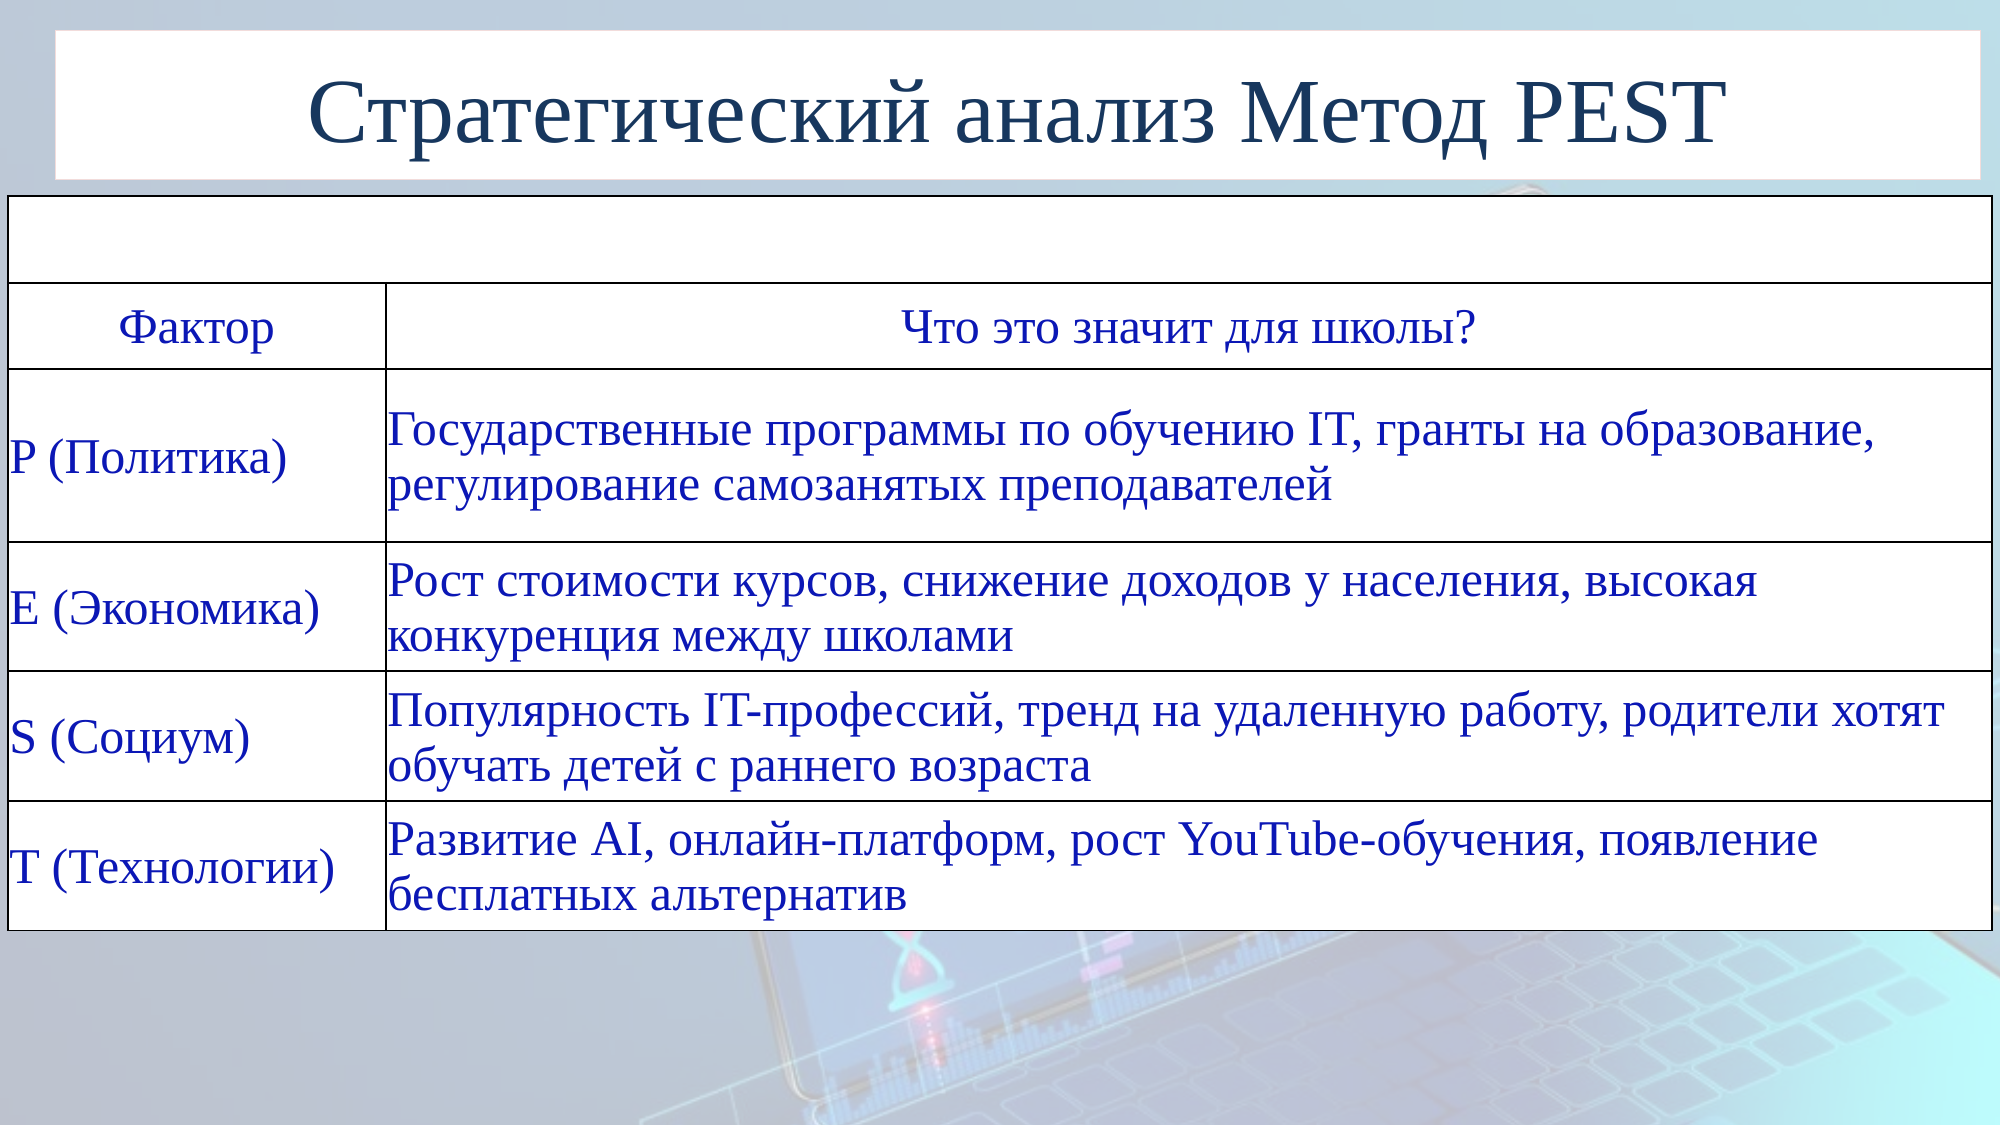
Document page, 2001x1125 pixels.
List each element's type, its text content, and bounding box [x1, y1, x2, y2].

table_cell P (Политика) [9, 370, 385, 541]
table_cell Рост стоимости курсов, снижение доходов у населения, высокая конкуренция между школами [387, 543, 1991, 670]
table_cell E (Экономика) [9, 543, 385, 670]
title Стратегический анализ Метод PEST [55, 30, 1981, 180]
table_cell Популярность IT-профессий, тренд на удаленную работу, родители хотят обучать детей с раннего возраста [387, 672, 1991, 800]
table_cell T (Технологии) [9, 802, 385, 930]
table_cell Государственные программы по обучению IT, гранты на образование, регулирование самозанятых преподавателей [387, 370, 1991, 541]
table_cell Что это значит для школы? [387, 284, 1991, 368]
table_cell Развитие AI, онлайн-платформ, рост YouTube-обучения, появление бесплатных альтернатив [387, 802, 1991, 930]
table_cell S (Социум) [9, 672, 385, 800]
table_cell Фактор [9, 284, 385, 368]
table_header [9, 197, 1991, 282]
